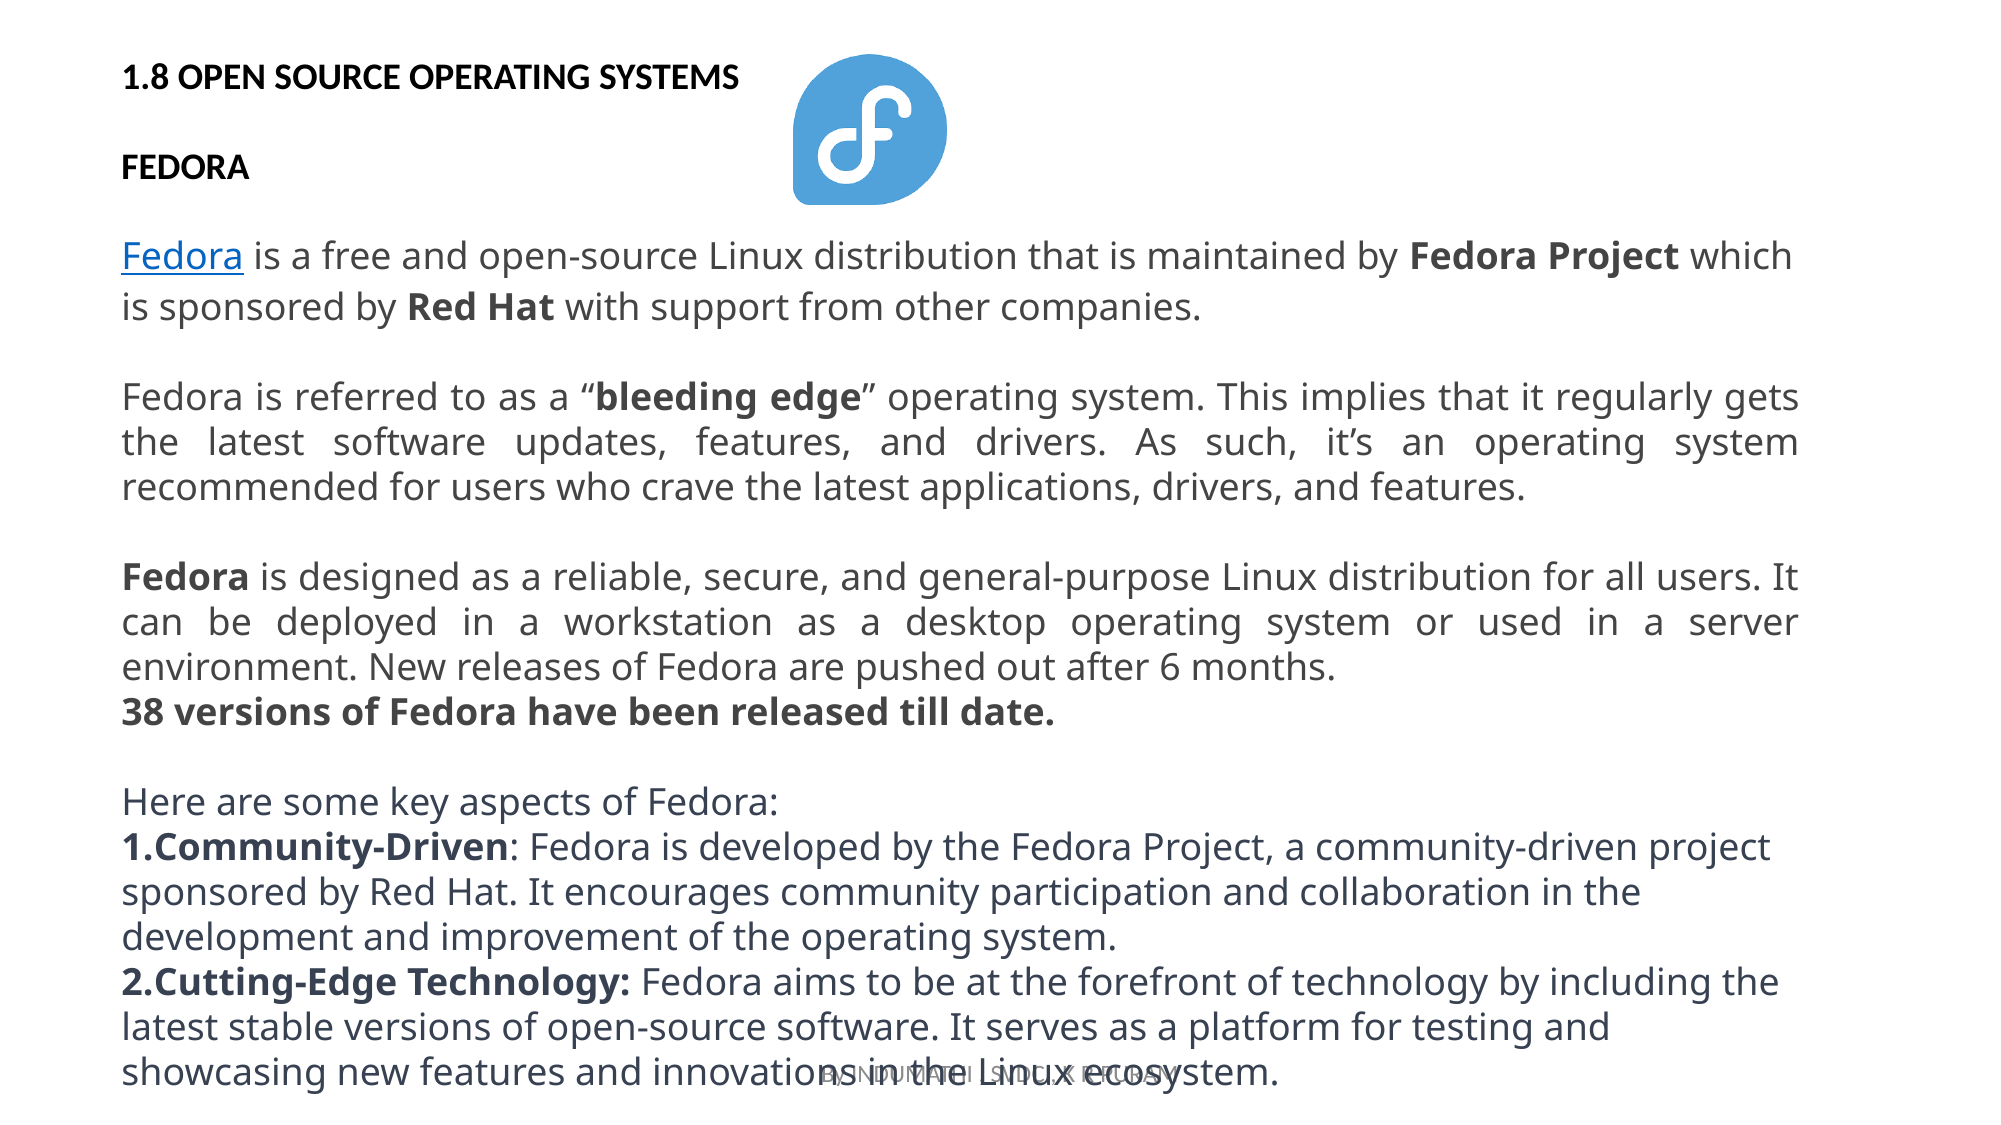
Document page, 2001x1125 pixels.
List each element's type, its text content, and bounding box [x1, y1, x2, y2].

footer By INDUMATHI , SVDC , K R PURAM [662, 1042, 1338, 1103]
text_box 1.8 OPEN SOURCE OPERATING SYSTEMS FEDORA Fedora is a free and open-source Linux distribution that is maintained by Fedora Project which is sponsored by Red Hat with support from other companies. Fedora is referred to as a “bleeding edge” operating system. This implies that it regularly gets the latest software updates, features, and drivers. As such, it’s an operating system recommended for users who crave the latest applications, drivers, and features. Fedora is designed as a reliable, secure, and general-purpose Linux distribution for all users. It can be deployed in a workstation as a desktop operating system or used in a server environment. New releases of Fedora are pushed out after 6 months. 38 versions of Fedora have been released till date. Here are some key aspects of Fedora: Community-Driven: Fedora is developed by the Fedora Project, a community-driven project sponsored by Red Hat. It encourages community participation and collaboration in the development and improvement of the operating system. Cutting-Edge Technology: Fedora aims to be at the forefront of technology by including the latest stable versions of open-source software. It serves as a platform for testing and showcasing new features and innovations in the Linux ecosystem. [106, 44, 1816, 1125]
picture [793, 54, 947, 205]
